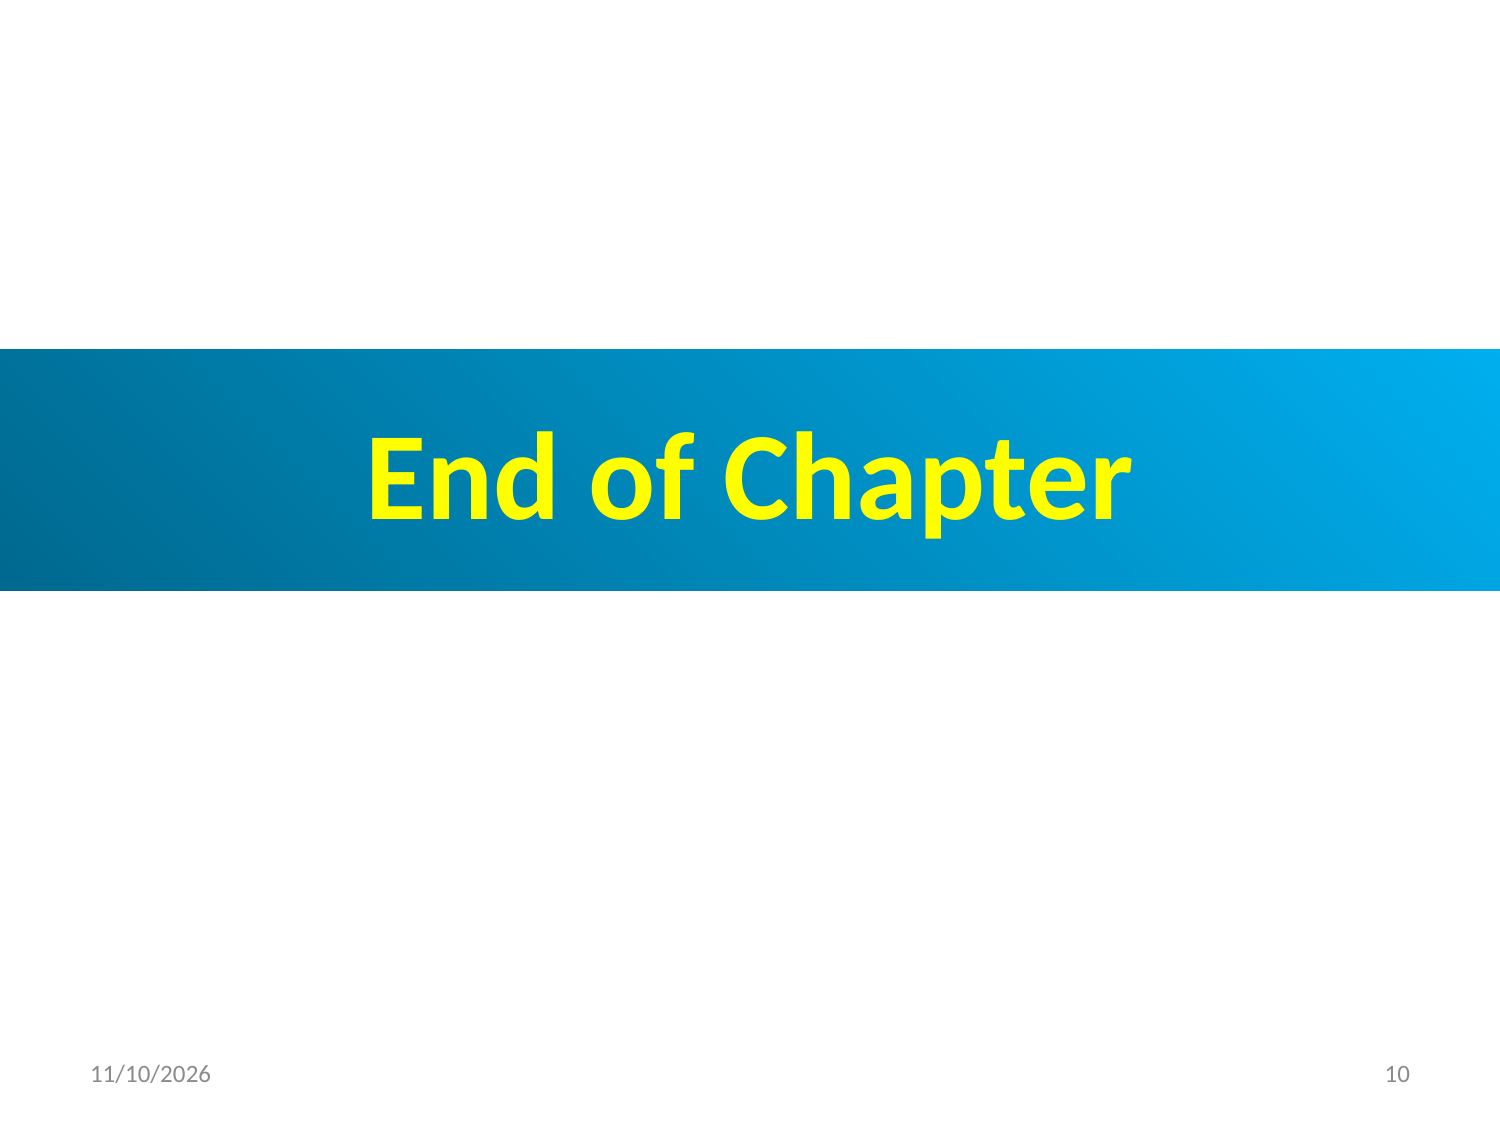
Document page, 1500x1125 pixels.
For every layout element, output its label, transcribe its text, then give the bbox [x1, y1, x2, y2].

title End of Chapter [0, 349, 1500, 591]
slide_number 10 [1074, 1042, 1425, 1103]
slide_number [75, 1042, 425, 1103]
